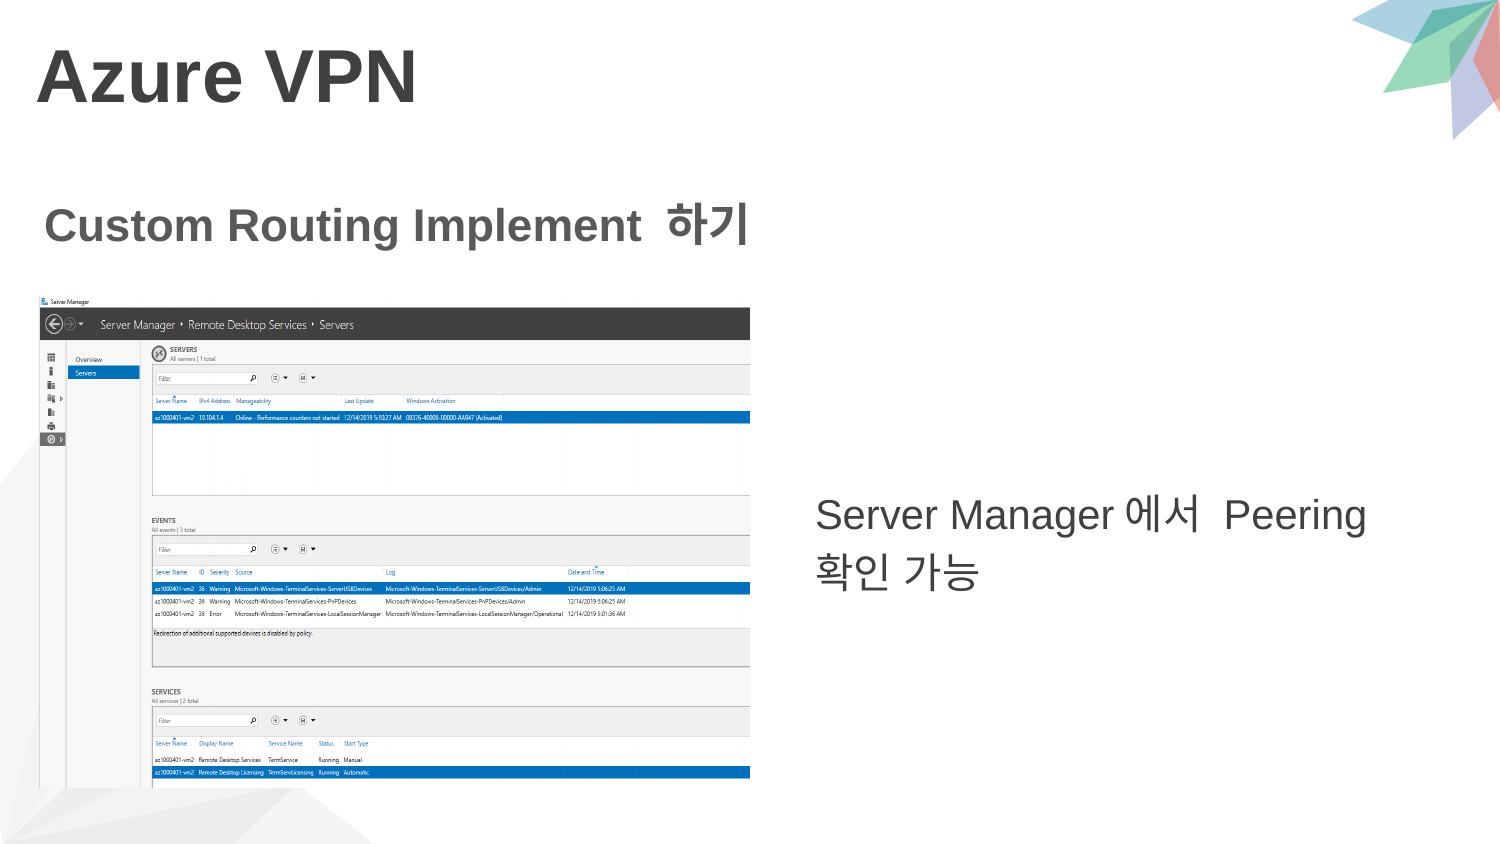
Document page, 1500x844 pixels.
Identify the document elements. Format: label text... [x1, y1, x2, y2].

text_box [39, 296, 750, 788]
title Azure VPN [0, 0, 1500, 146]
list Server Manager에서 Peering 확인 가능 [750, 296, 1461, 788]
list Custom Routing Implement 하기 [29, 185, 1424, 262]
picture [0, 146, 1500, 844]
